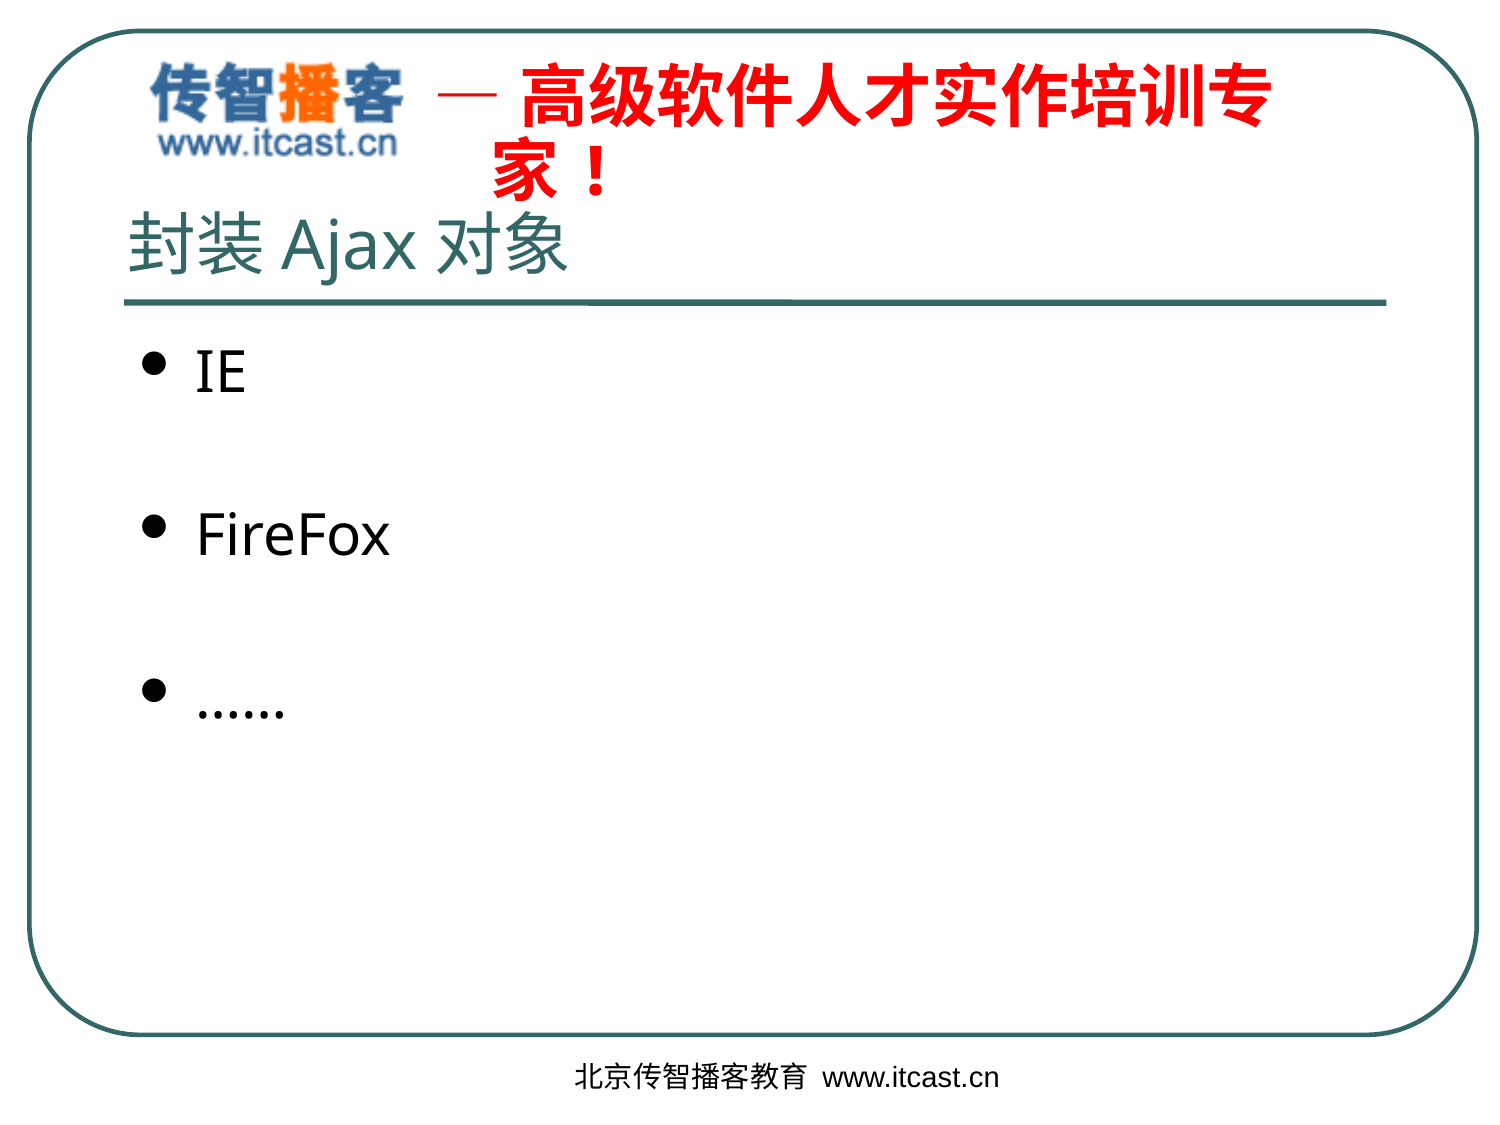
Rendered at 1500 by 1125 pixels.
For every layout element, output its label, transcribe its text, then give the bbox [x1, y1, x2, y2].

title 封装Ajax对象 [112, 54, 1375, 291]
list IE FireFox …… [123, 326, 1387, 999]
footer 北京传智播客教育 www.itcast.cn [549, 1050, 1026, 1125]
